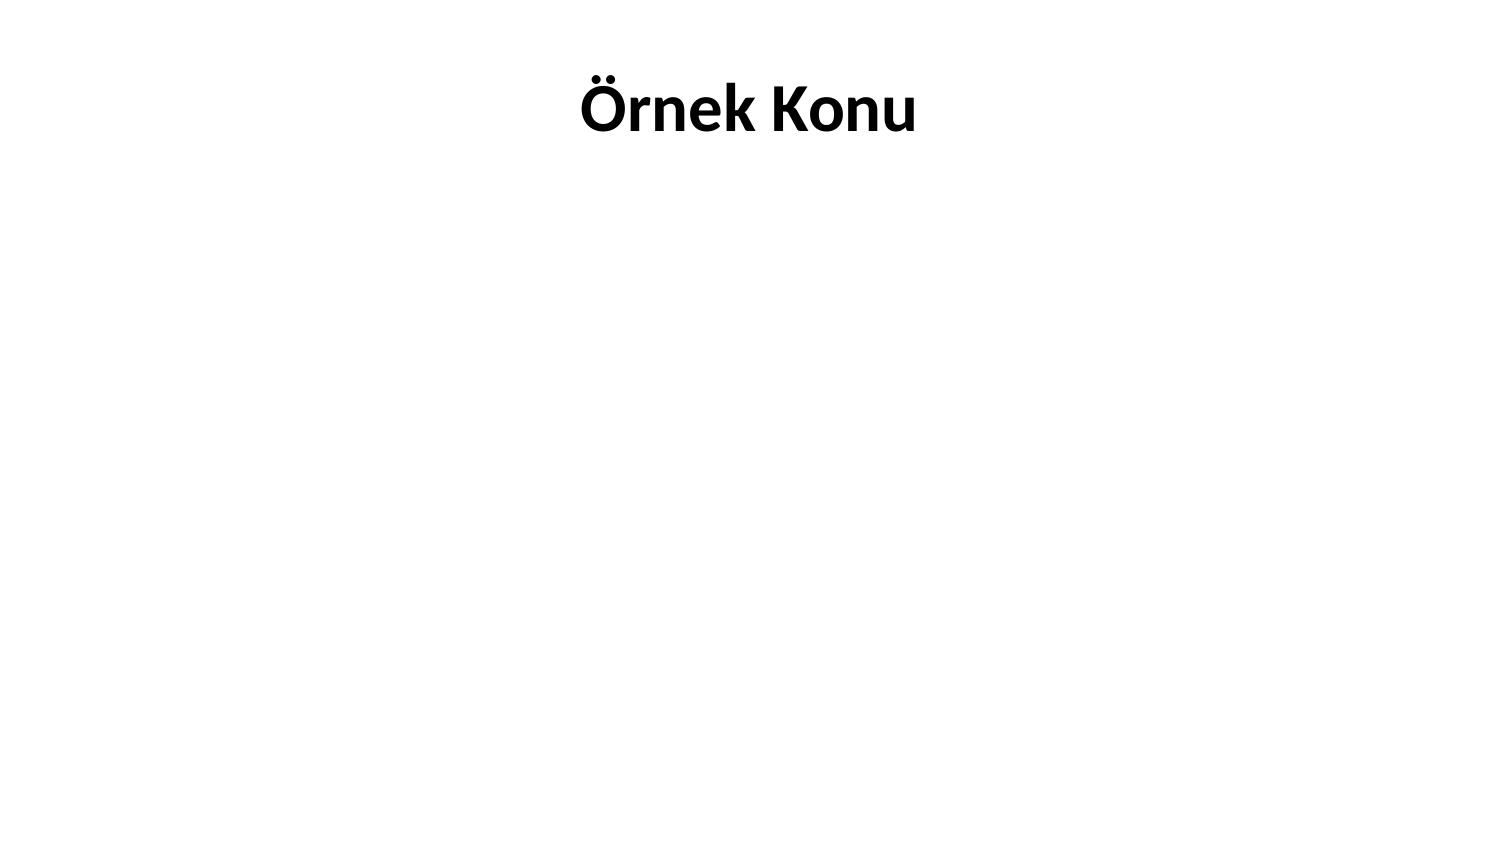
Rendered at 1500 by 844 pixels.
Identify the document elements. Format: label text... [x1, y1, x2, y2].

title Örnek Konu [75, 33, 1425, 175]
